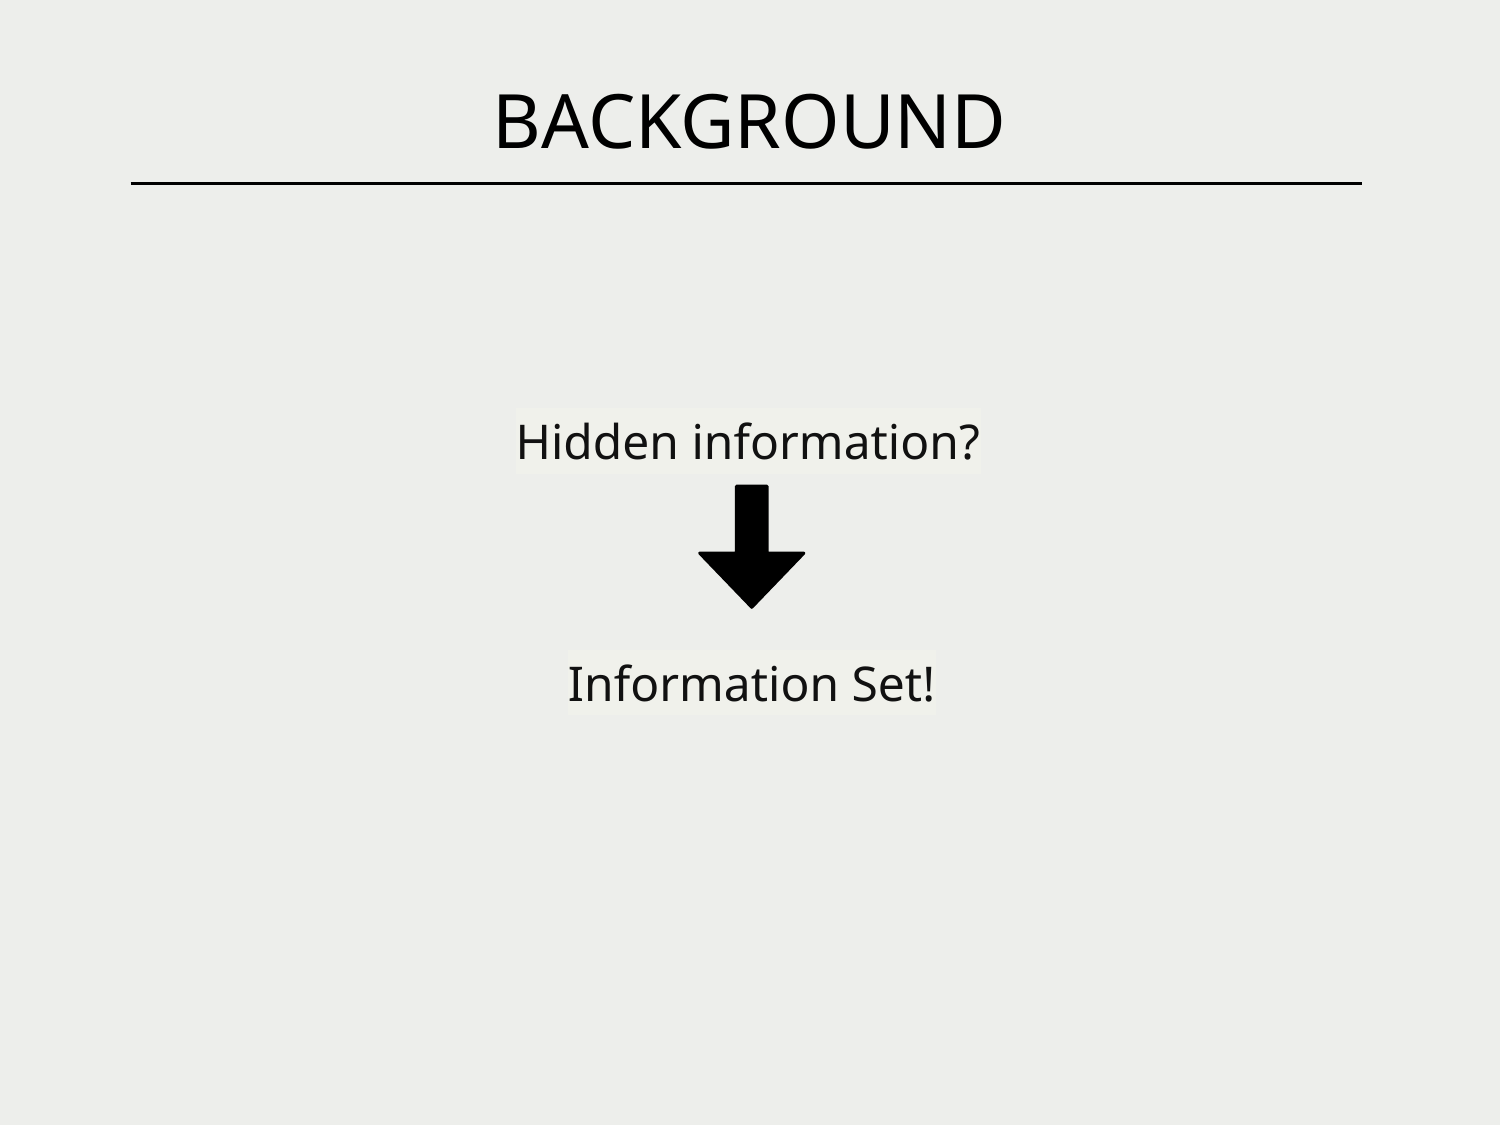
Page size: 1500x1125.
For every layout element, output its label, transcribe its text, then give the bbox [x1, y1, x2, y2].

text_box Information Set! [501, 638, 1003, 729]
title BACKGROUND [136, 0, 1364, 179]
text_box Hidden information? [497, 396, 999, 487]
text_box [699, 486, 804, 608]
